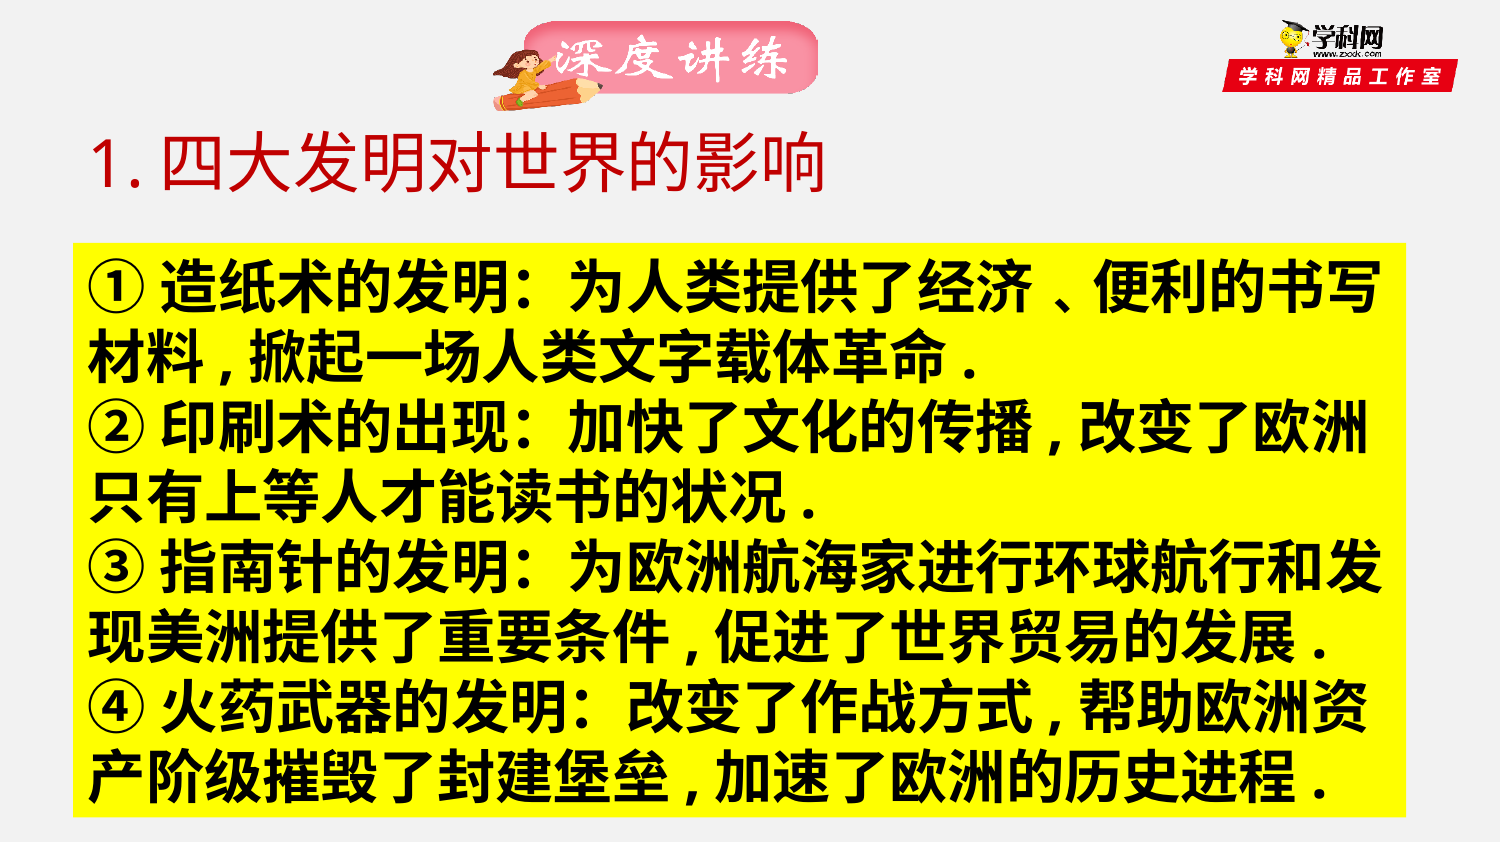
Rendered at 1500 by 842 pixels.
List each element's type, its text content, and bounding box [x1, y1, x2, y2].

text_box ①造纸术的发明：为人类提供了经济﹑便利的书写材料,掀起一场人类文字载体革命. ②印刷术的出现：加快了文化的传播,改变了欧洲只有上等人才能读书的状况. ③指南针的发明：为欧洲航海家进行环球航行和发现美洲提供了重要条件,促进了世界贸易的发展. ④火药武器的发明：改变了作战方式,帮助欧洲资产阶级摧毁了封建堡垒,加速了欧洲的历史进程. [73, 242, 1407, 818]
picture [492, 21, 818, 112]
picture [1280, 20, 1383, 58]
picture [1222, 59, 1458, 92]
text_box 1.四大发明对世界的影响 [73, 113, 1174, 208]
